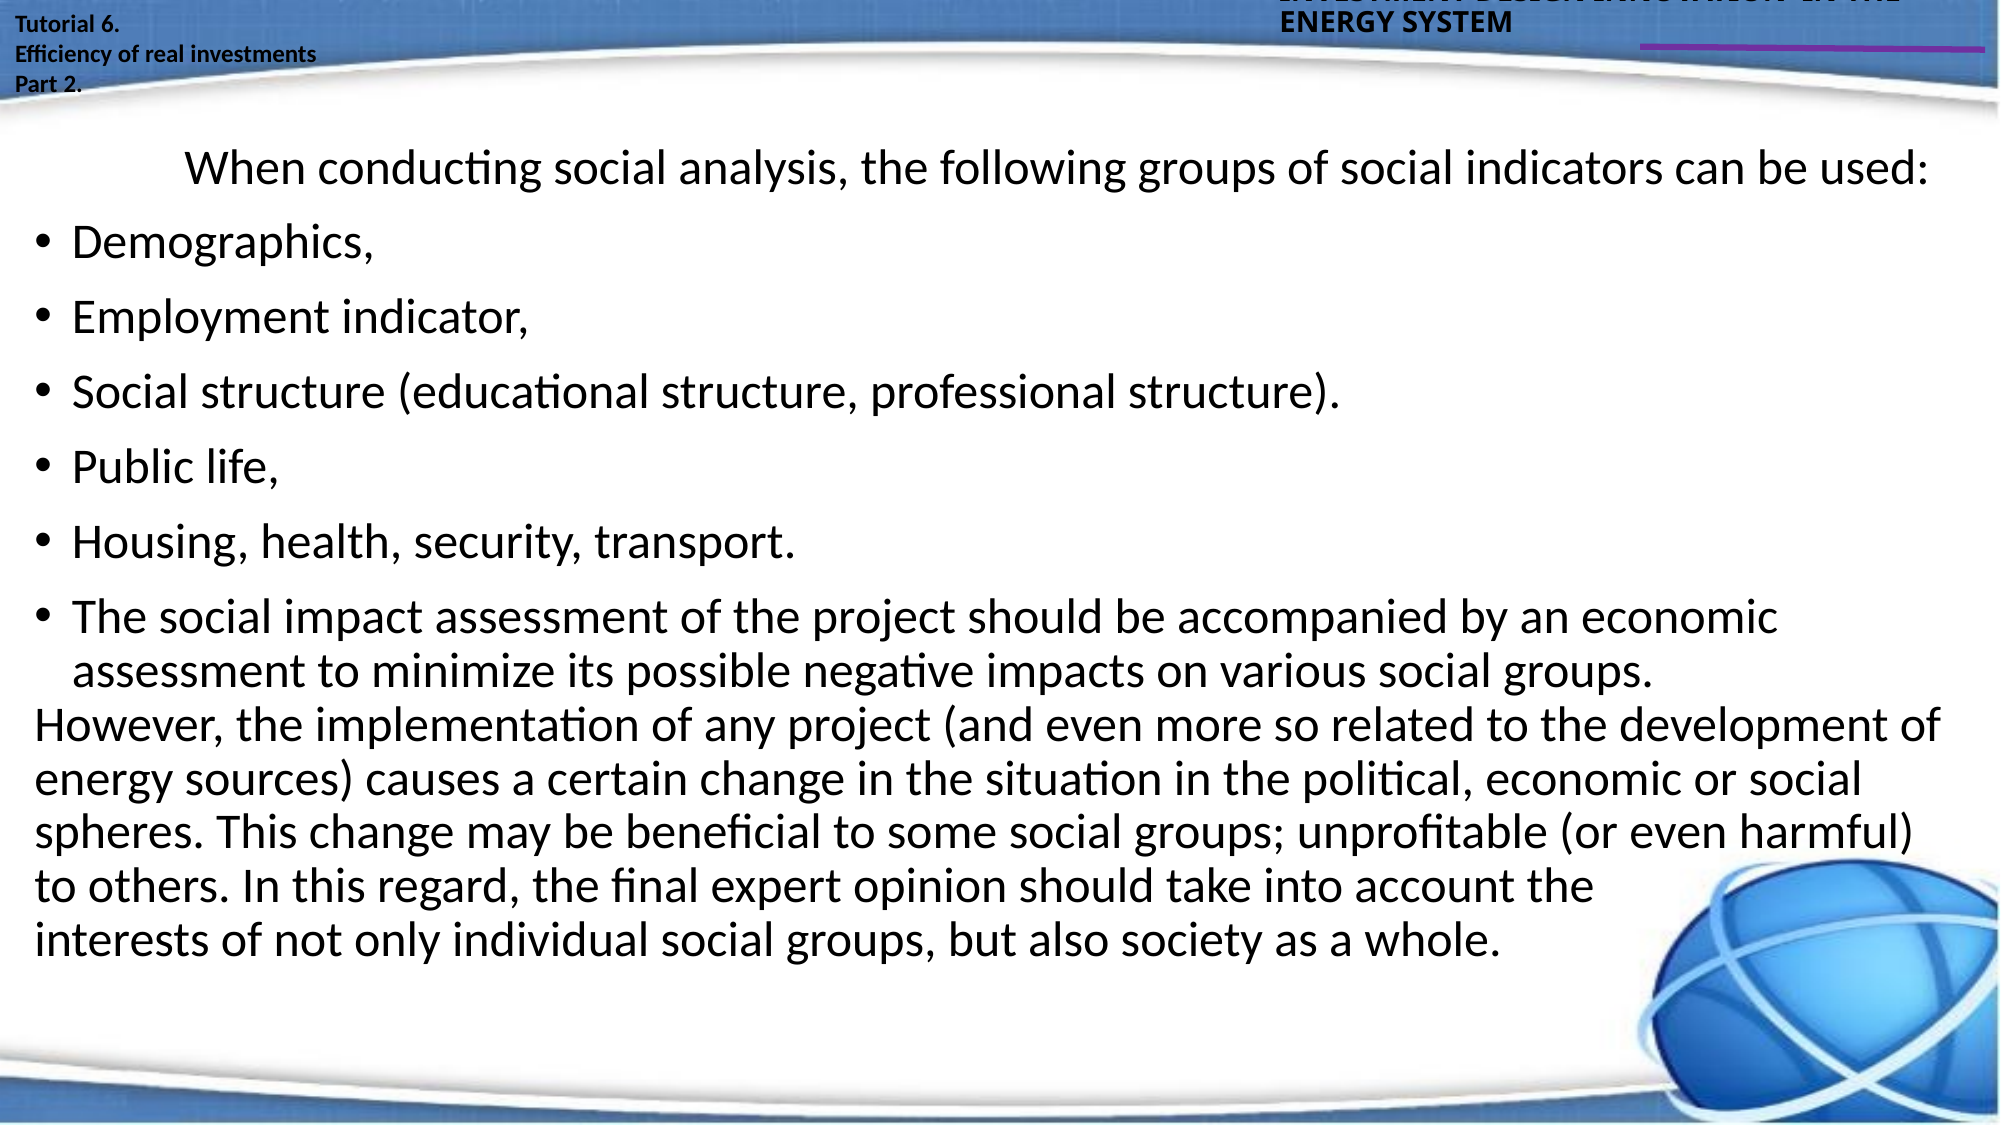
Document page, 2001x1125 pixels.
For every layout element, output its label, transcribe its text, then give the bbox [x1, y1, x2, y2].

text_box INVESTMENT DESIGN INNOVATION IN THE ENERGY SYSTEM [1264, 0, 2000, 47]
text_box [1640, 46, 1986, 50]
text_box When conducting social analysis, the following groups of social indicators can be used: Demographics, Employment indicator, Social structure (educational structure, professional structure). Public life, Housing, health, security, transport. The social impact assessment of the project should be accompanied by an economic assessment to minimize its possible negative impacts on various social groups. However, the implementation of any project (and even more so related to the development of energy sources) causes a certain change in the situation in the political, economic or social spheres. This change may be beneficial to some social groups; unprofitable (or even harmful) to others. In this regard, the final expert opinion should take into account the interests of not only individual social groups, but also society as a whole. [19, 133, 1960, 1093]
text_box Tutorial 6. Efficiency of real investments Part 2. [0, 0, 343, 105]
picture [0, 0, 2001, 1125]
